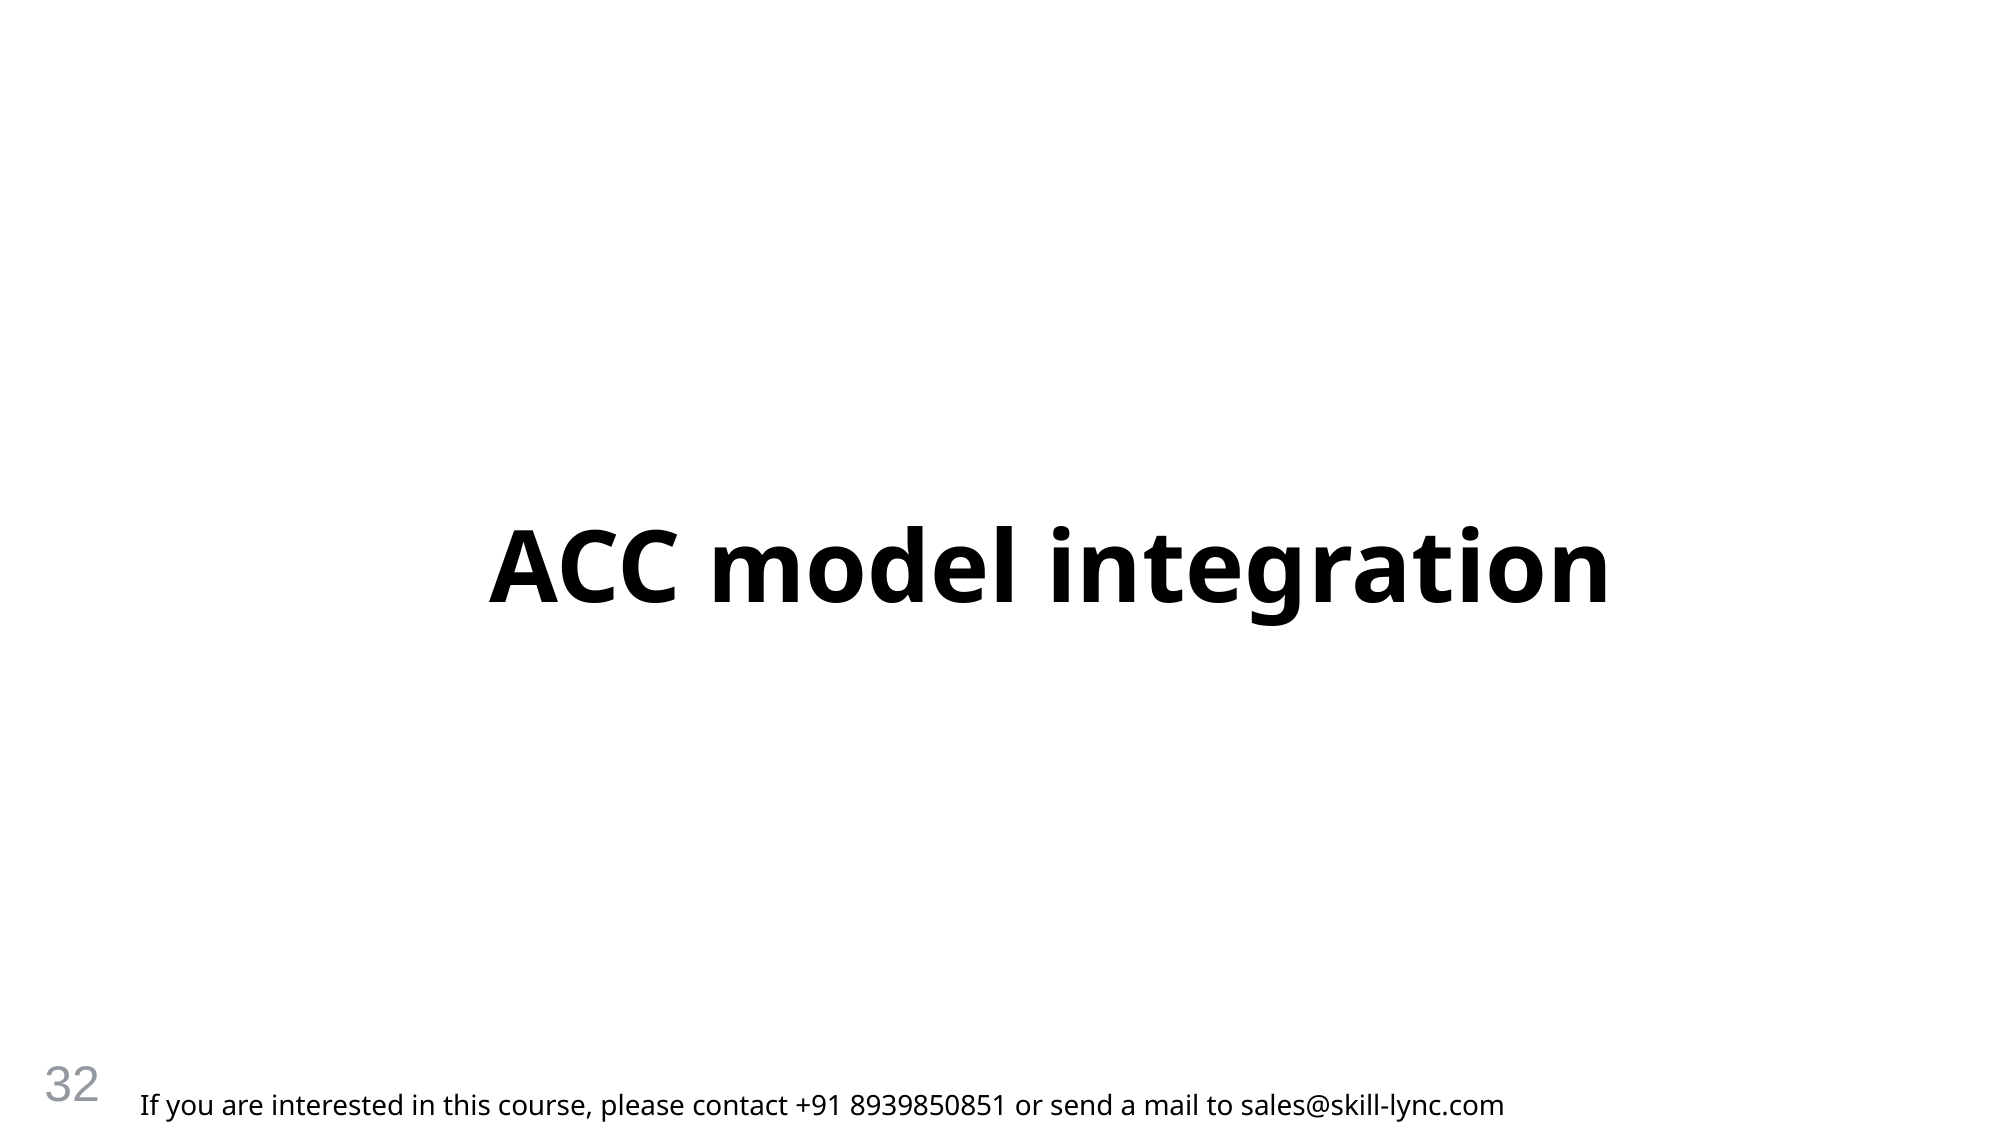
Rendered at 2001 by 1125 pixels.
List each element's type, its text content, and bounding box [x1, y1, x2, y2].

slide_number 32 [0, 1038, 120, 1125]
title ACC model integration [120, 470, 1984, 655]
